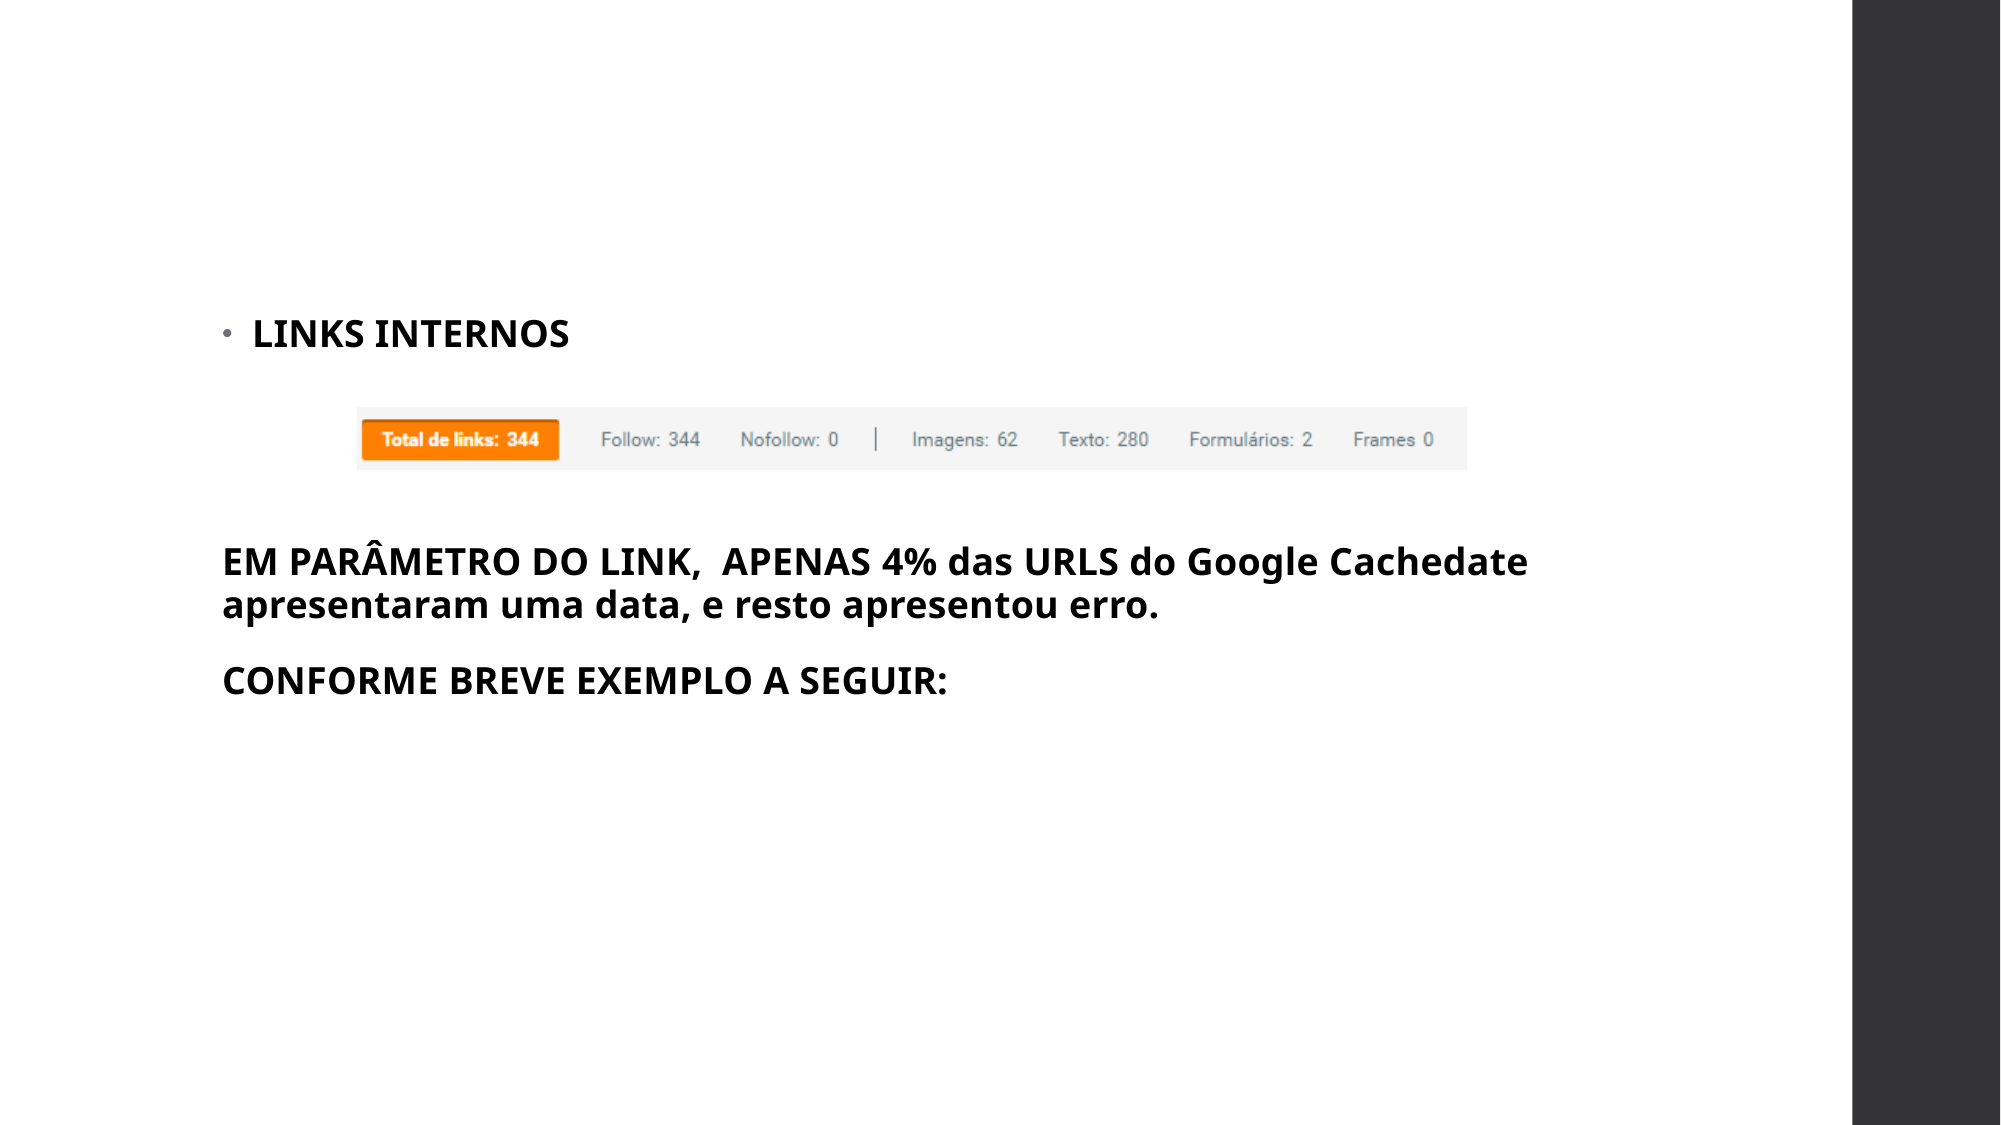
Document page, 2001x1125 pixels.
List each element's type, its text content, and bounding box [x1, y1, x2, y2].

list Links internos Em parâmetro do link, Apenas 4% das URLS do Google Cachedate apresentaram uma data, e resto apresentou erro. Conforme breve exemplo a seguir: [206, 78, 1617, 1014]
picture [356, 407, 1468, 470]
